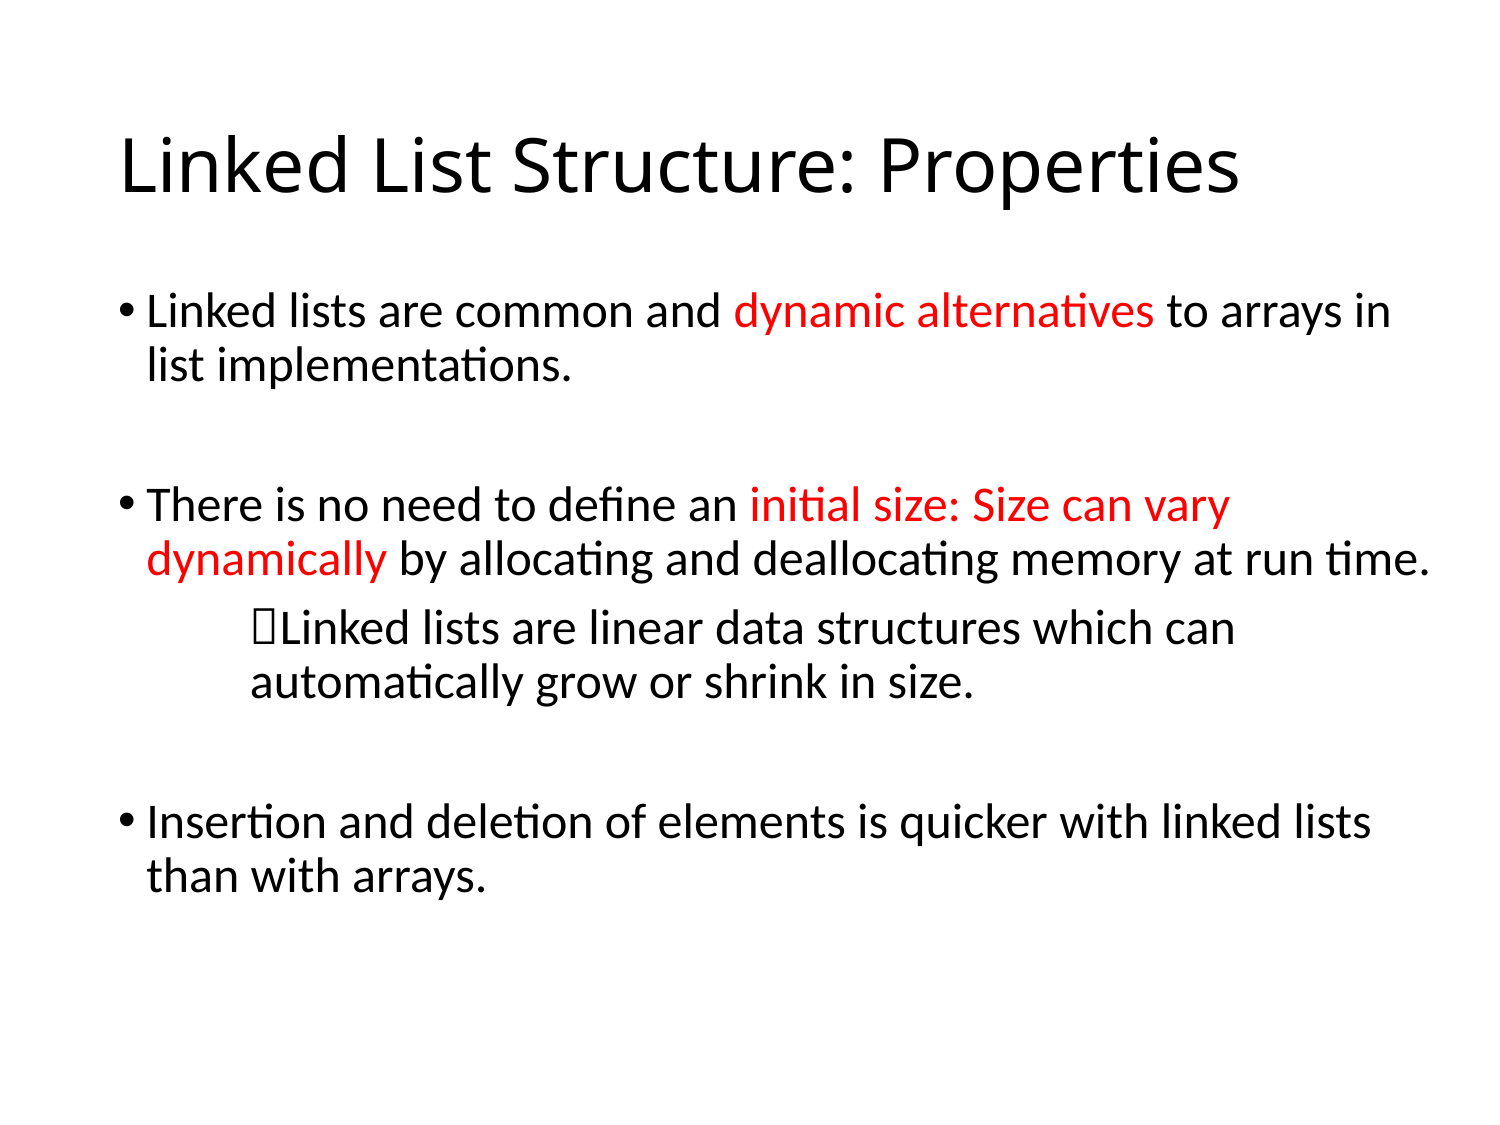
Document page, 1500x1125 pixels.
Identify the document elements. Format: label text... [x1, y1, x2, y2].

title Linked List Structure: Properties [103, 59, 1397, 277]
list Linked lists are common and dynamic alternatives to arrays in list implementations. There is no need to define an initial size: Size can vary dynamically by allocating and deallocating memory at run time. Linked lists are linear data structures which can automatically grow or shrink in size. Insertion and deletion of elements is quicker with linked lists than with arrays. [103, 277, 1447, 1014]
